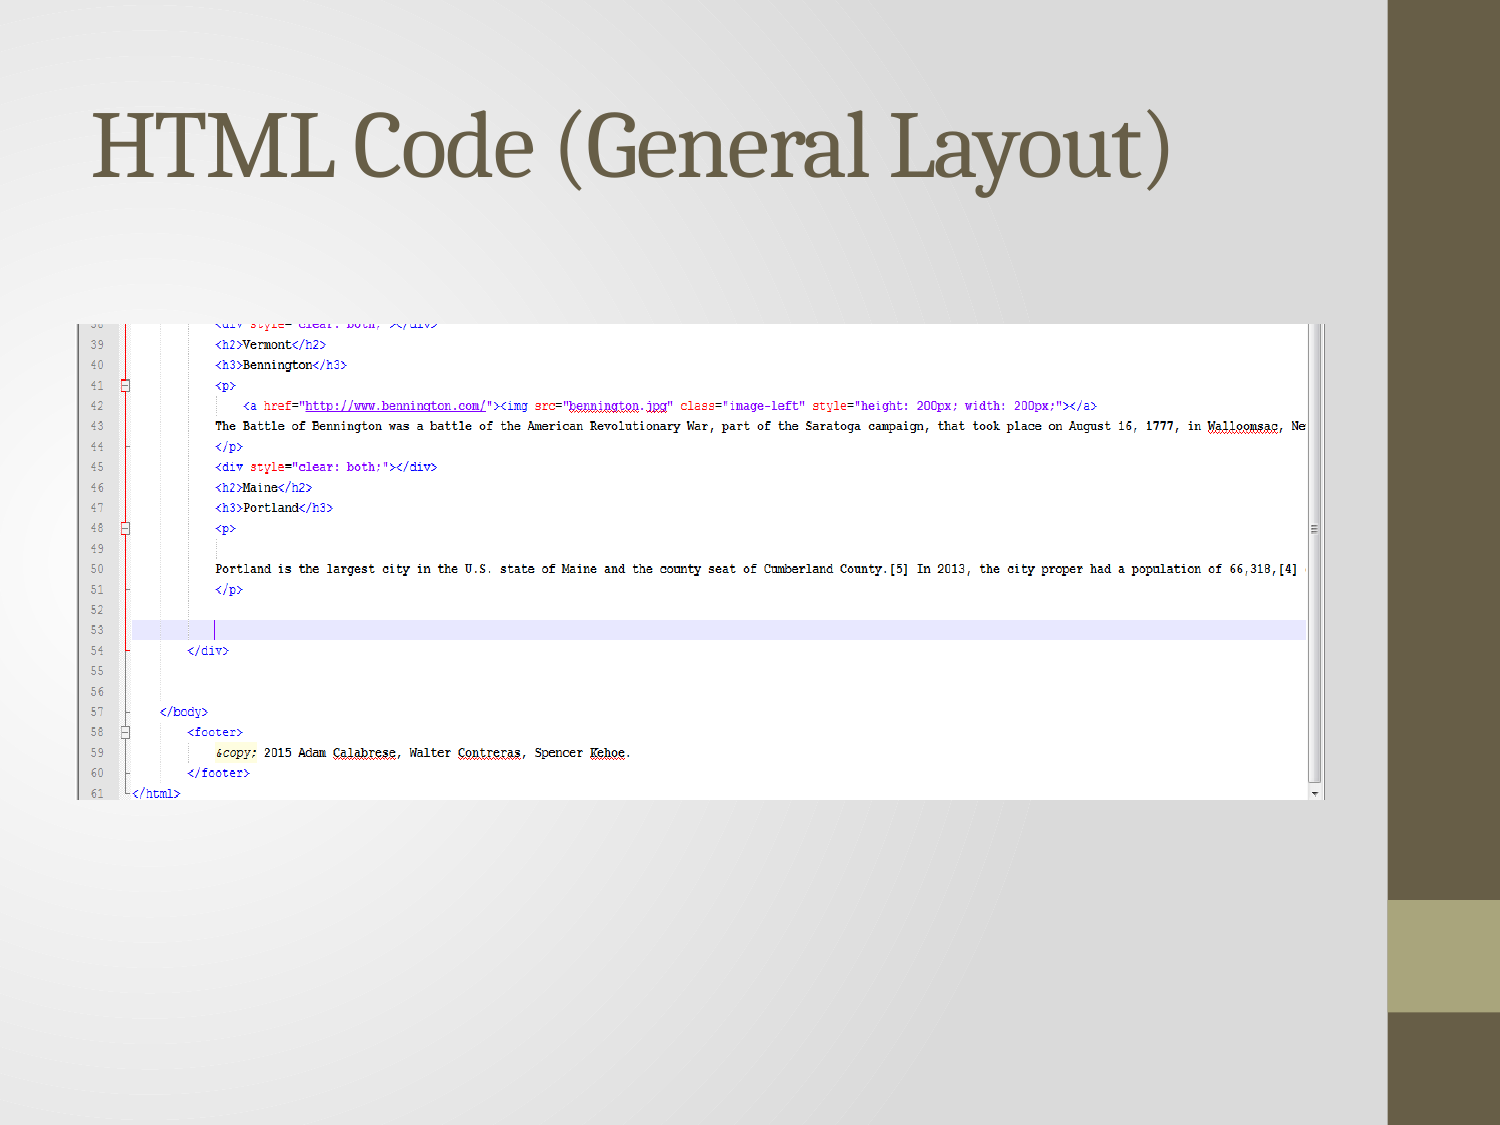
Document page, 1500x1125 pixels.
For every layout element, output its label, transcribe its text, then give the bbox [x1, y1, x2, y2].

title HTML Code (General Layout) [75, 45, 1325, 233]
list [74, 324, 1326, 801]
